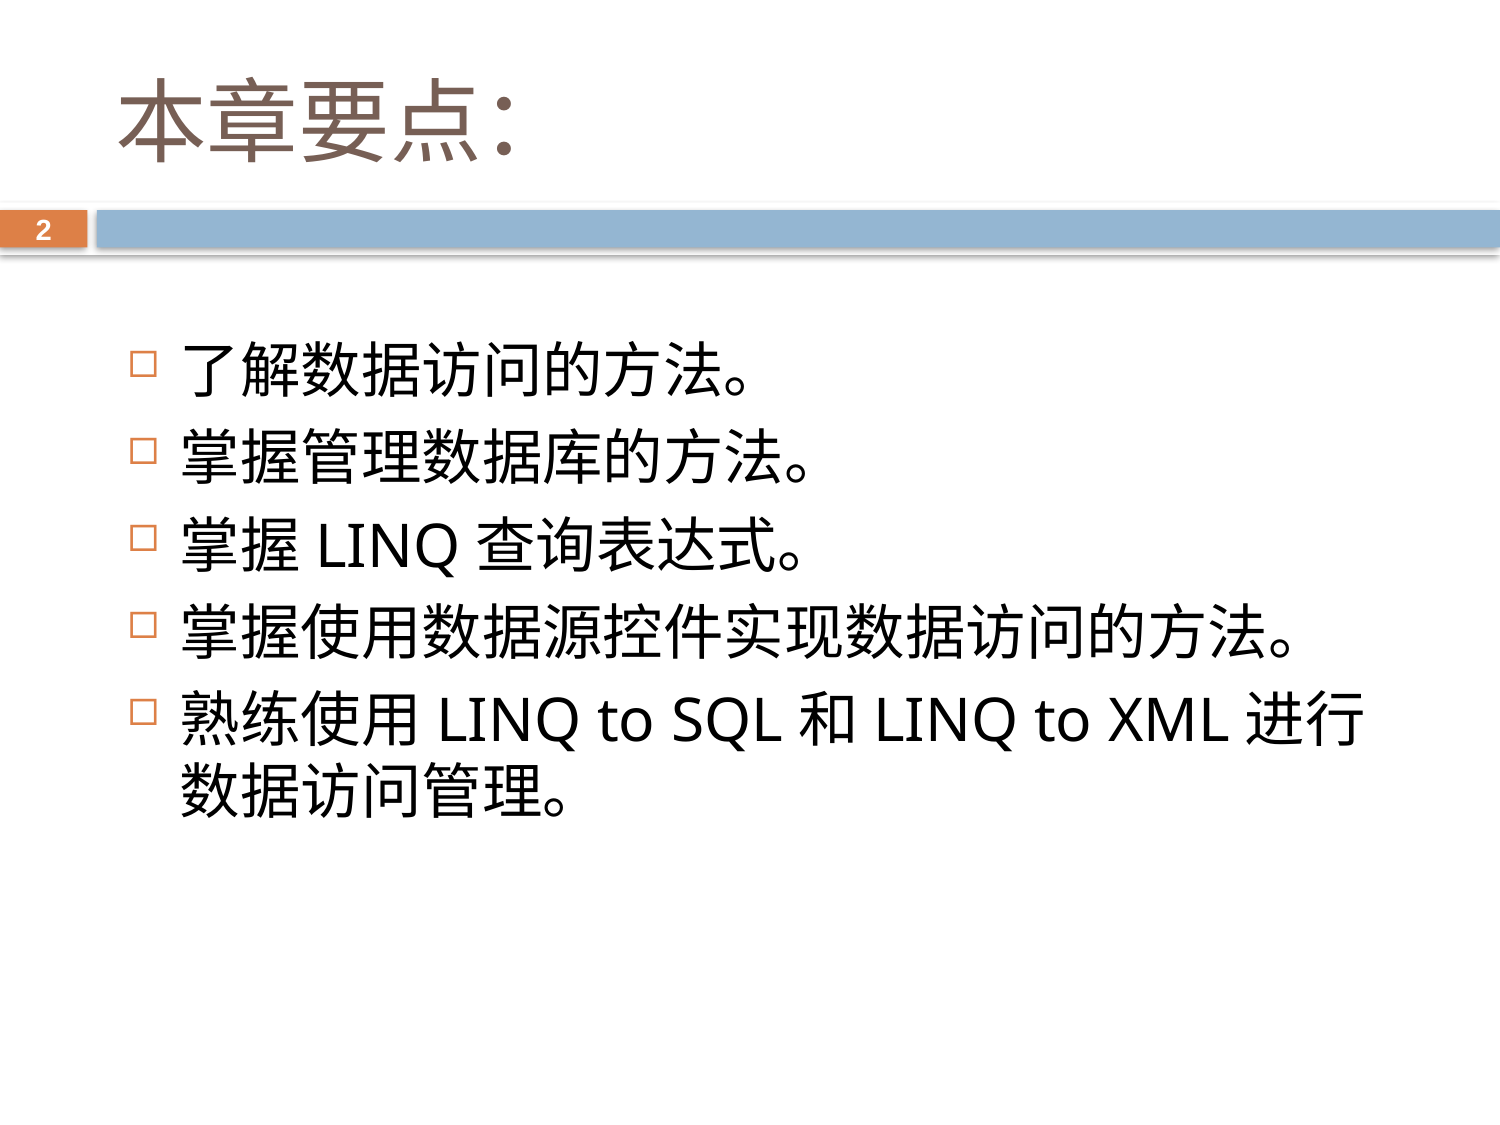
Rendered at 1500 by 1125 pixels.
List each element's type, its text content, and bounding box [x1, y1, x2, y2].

title 本章要点： [100, 37, 1438, 200]
slide_number 2 [0, 208, 88, 249]
list 了解数据访问的方法。 掌握管理数据库的方法。 掌握LINQ查询表达式。 掌握使用数据源控件实现数据访问的方法。 熟练使用LINQ to SQL和LINQ to XML进行数据访问管理。 [112, 324, 1412, 1000]
